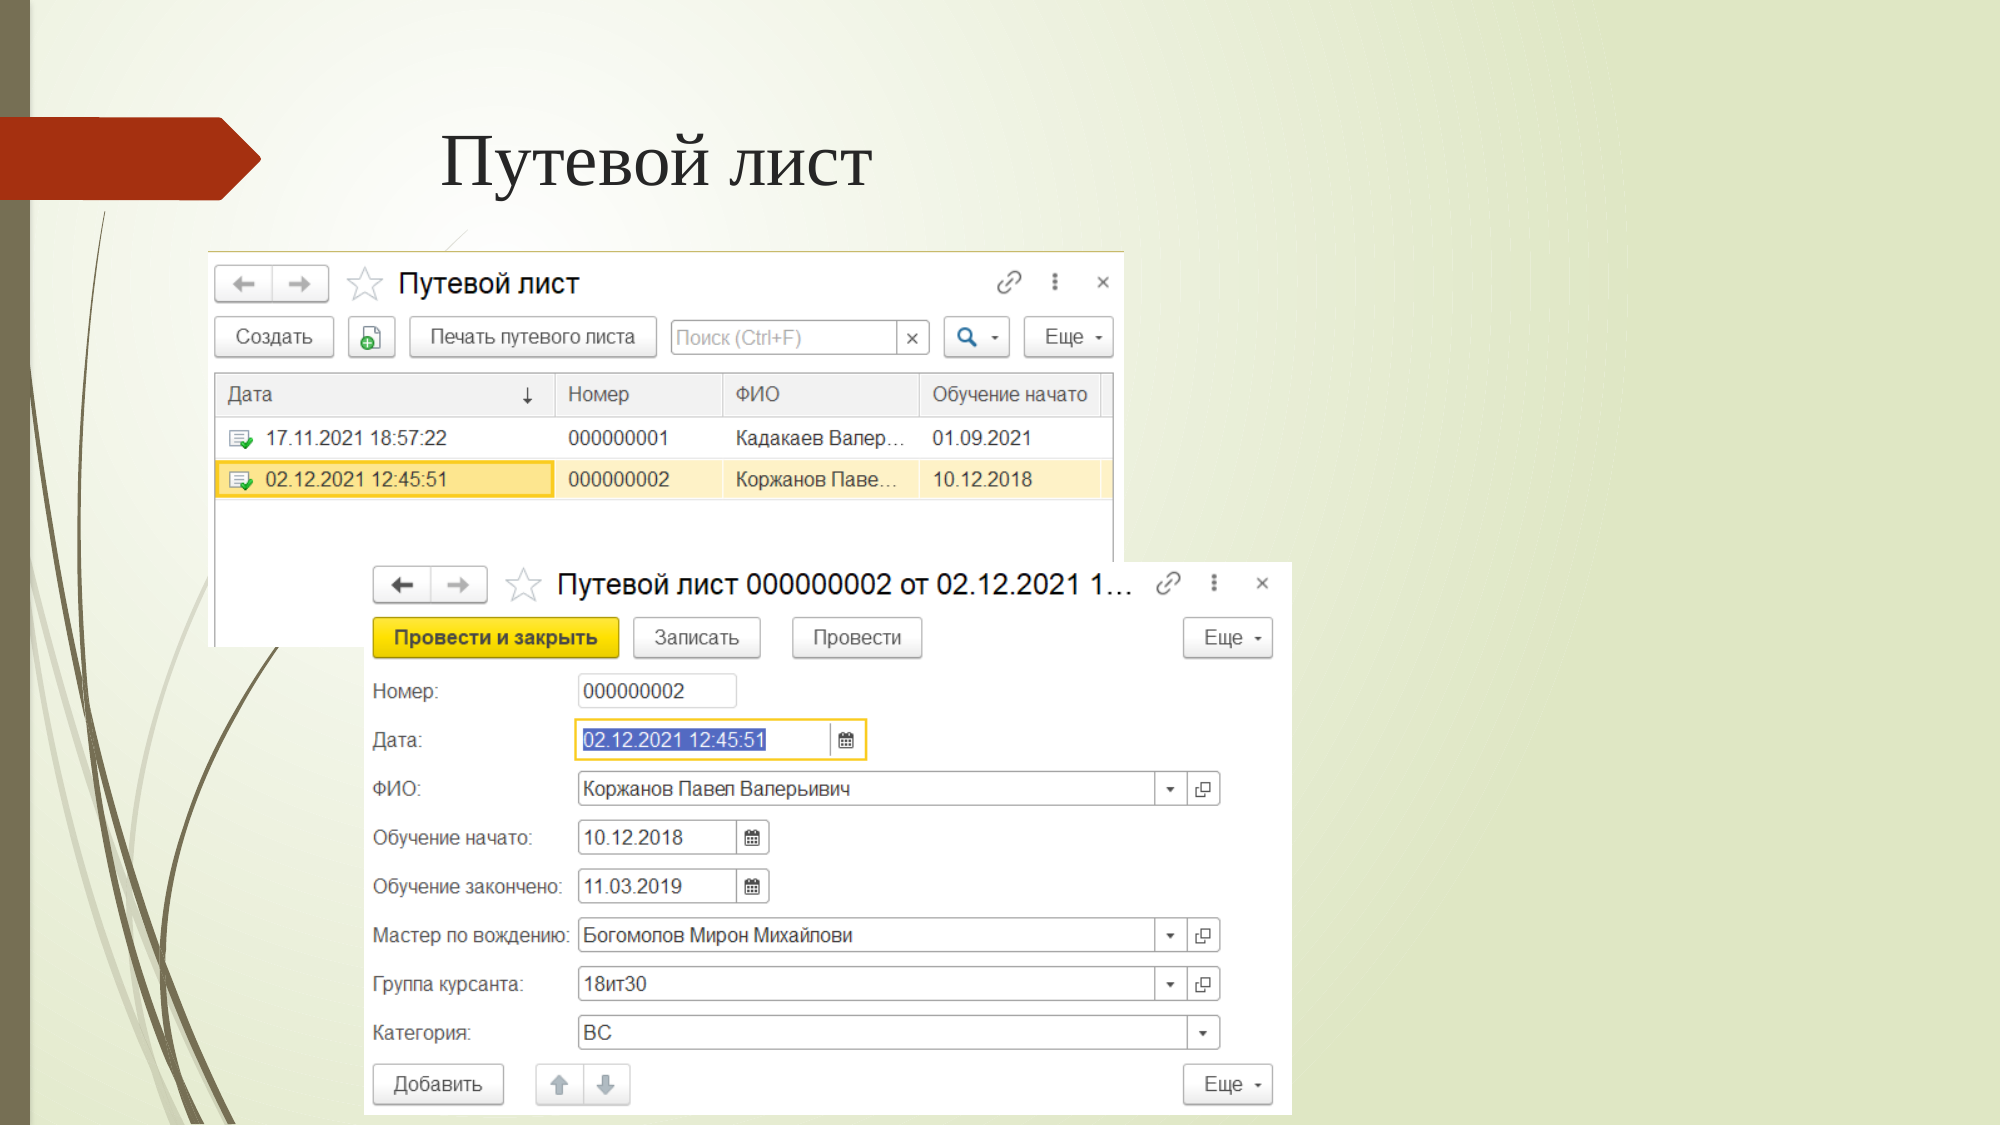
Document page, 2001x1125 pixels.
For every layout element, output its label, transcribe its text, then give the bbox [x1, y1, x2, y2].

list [207, 251, 1124, 648]
title Путевой лист [425, 102, 1888, 313]
picture [364, 562, 1292, 1116]
